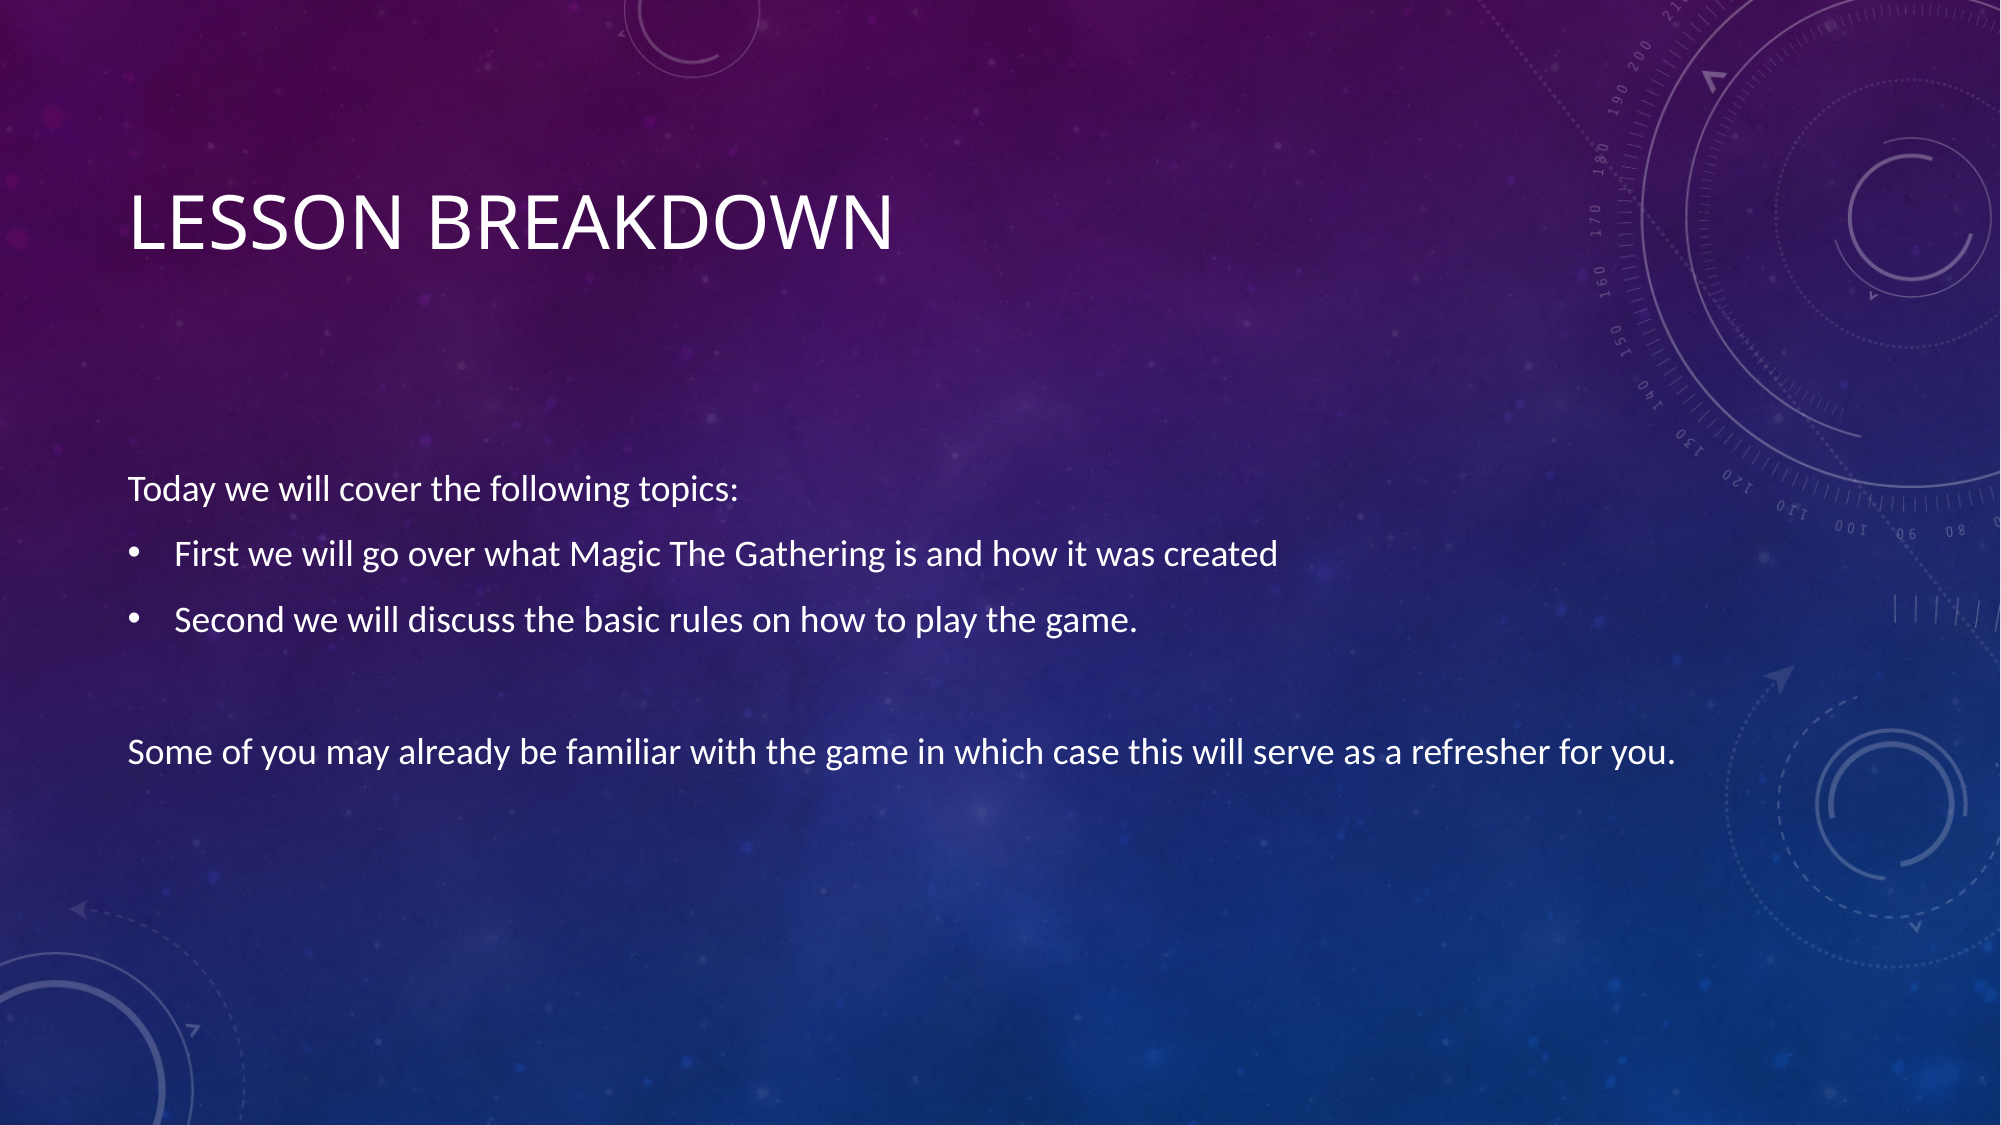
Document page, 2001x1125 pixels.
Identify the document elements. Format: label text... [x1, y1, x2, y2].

title Lesson breakdown [112, 99, 1775, 339]
picture [0, 0, 2001, 1125]
list Today we will cover the following topics: First we will go over what Magic The Gathering is and how it was created Second we will discuss the basic rules on how to play the game. Some of you may already be familiar with the game in which case this will serve as a refresher for you. [112, 351, 1775, 950]
